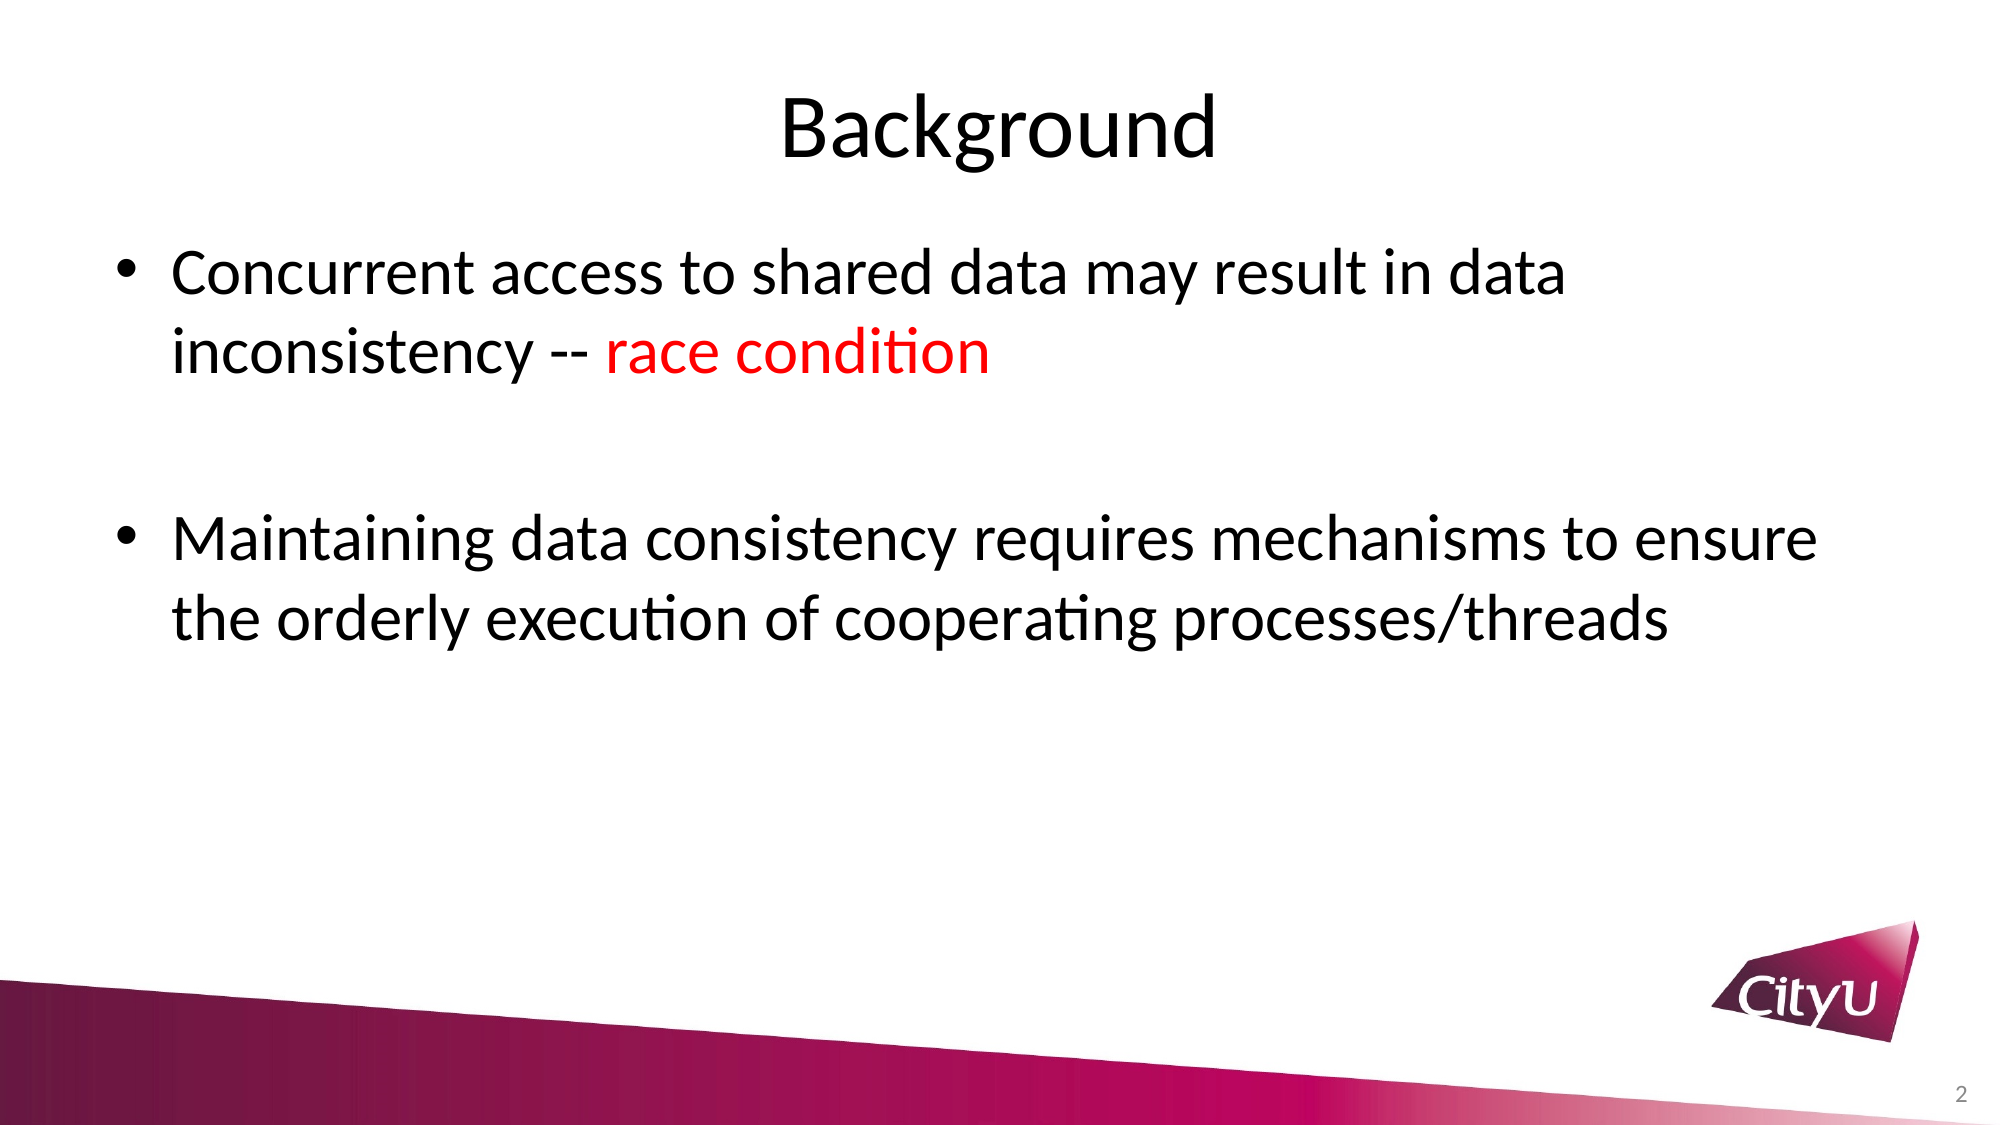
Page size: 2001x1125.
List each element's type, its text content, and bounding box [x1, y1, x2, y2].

list Concurrent access to shared data may result in data inconsistency -- race condition Maintaining data consistency requires mechanisms to ensure the orderly execution of cooperating processes/threads [99, 219, 1900, 1047]
slide_number 2 [1767, 1070, 1983, 1115]
picture [0, 0, 2001, 1125]
title Background [99, 45, 1900, 197]
